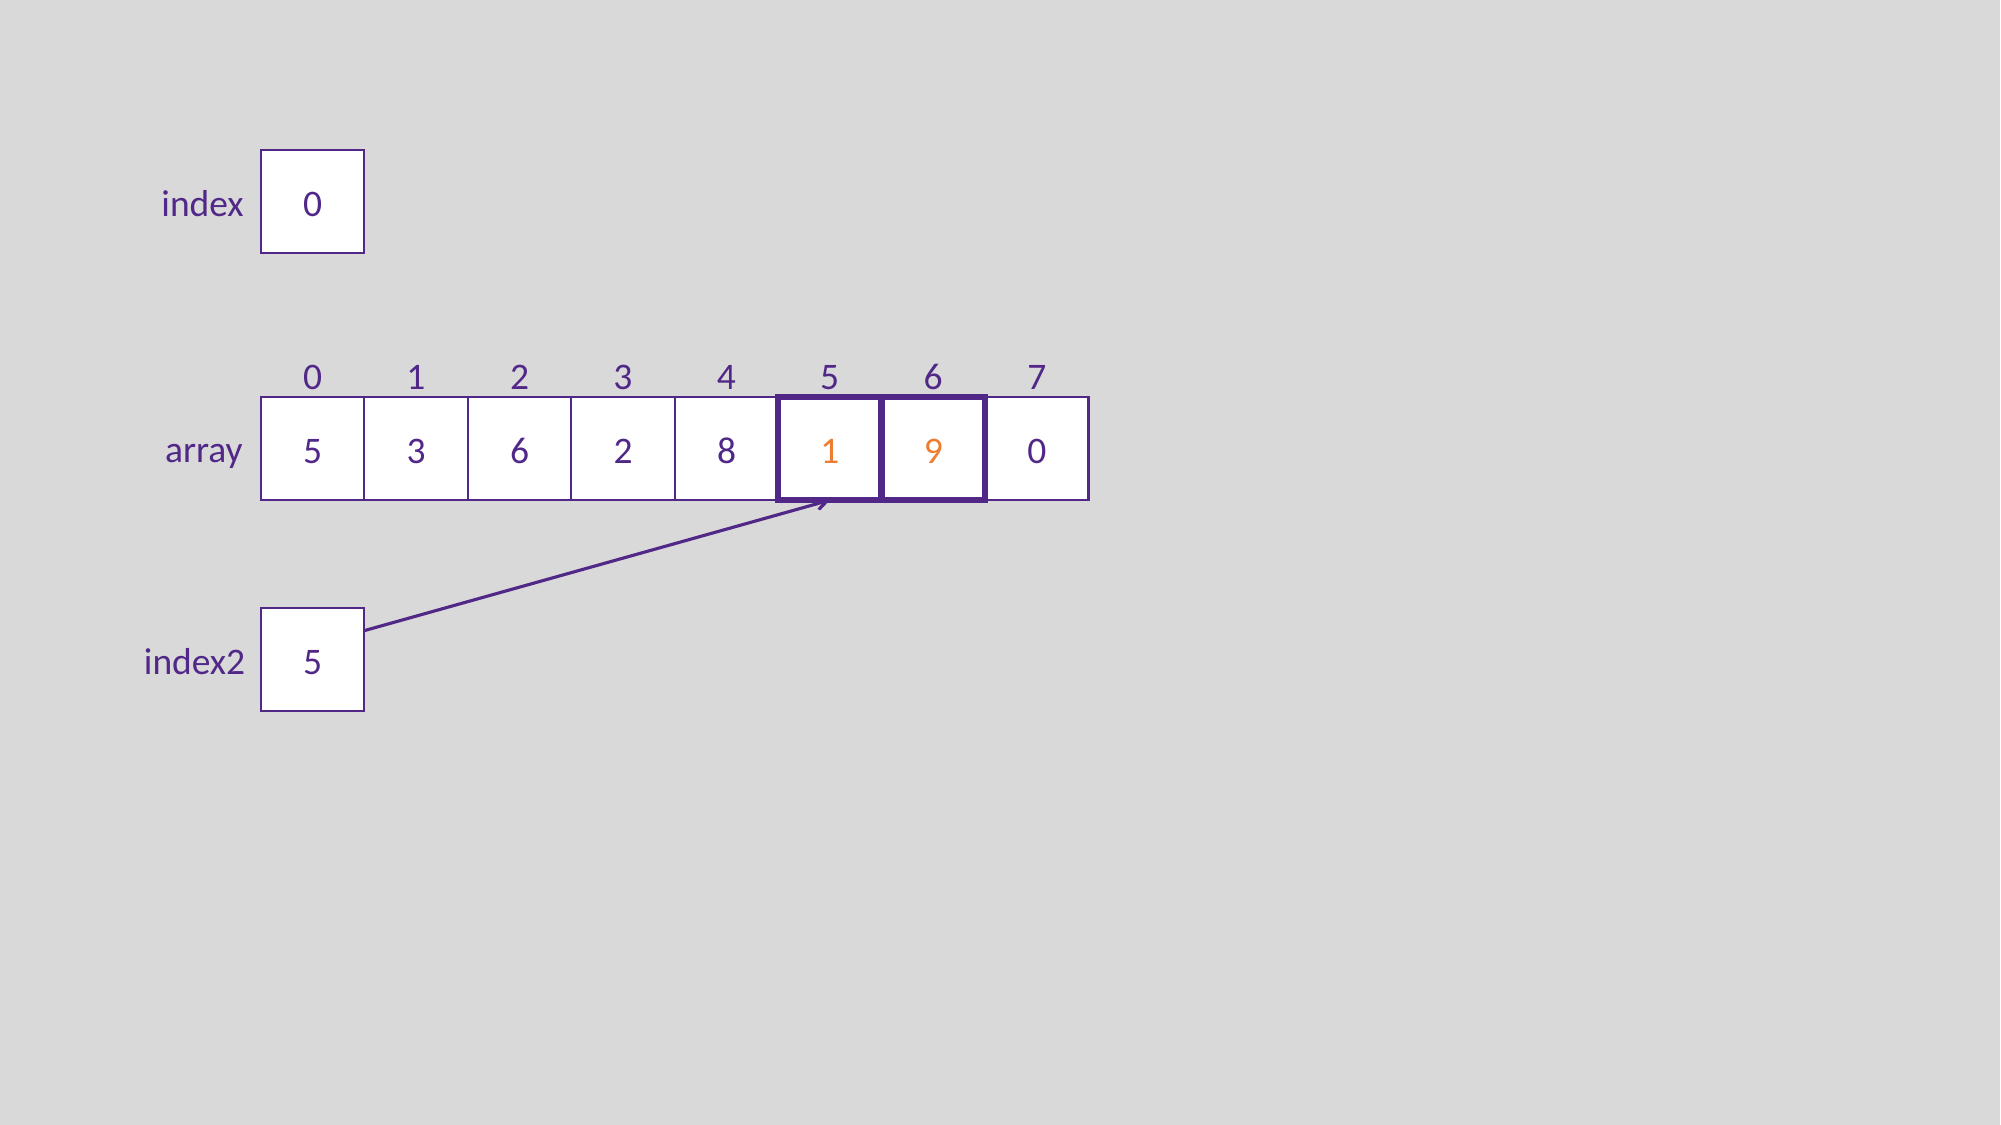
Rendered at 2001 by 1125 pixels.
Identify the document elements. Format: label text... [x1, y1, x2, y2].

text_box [128, 344, 1089, 712]
text_box 0 [260, 149, 365, 254]
text_box index [138, 171, 259, 232]
